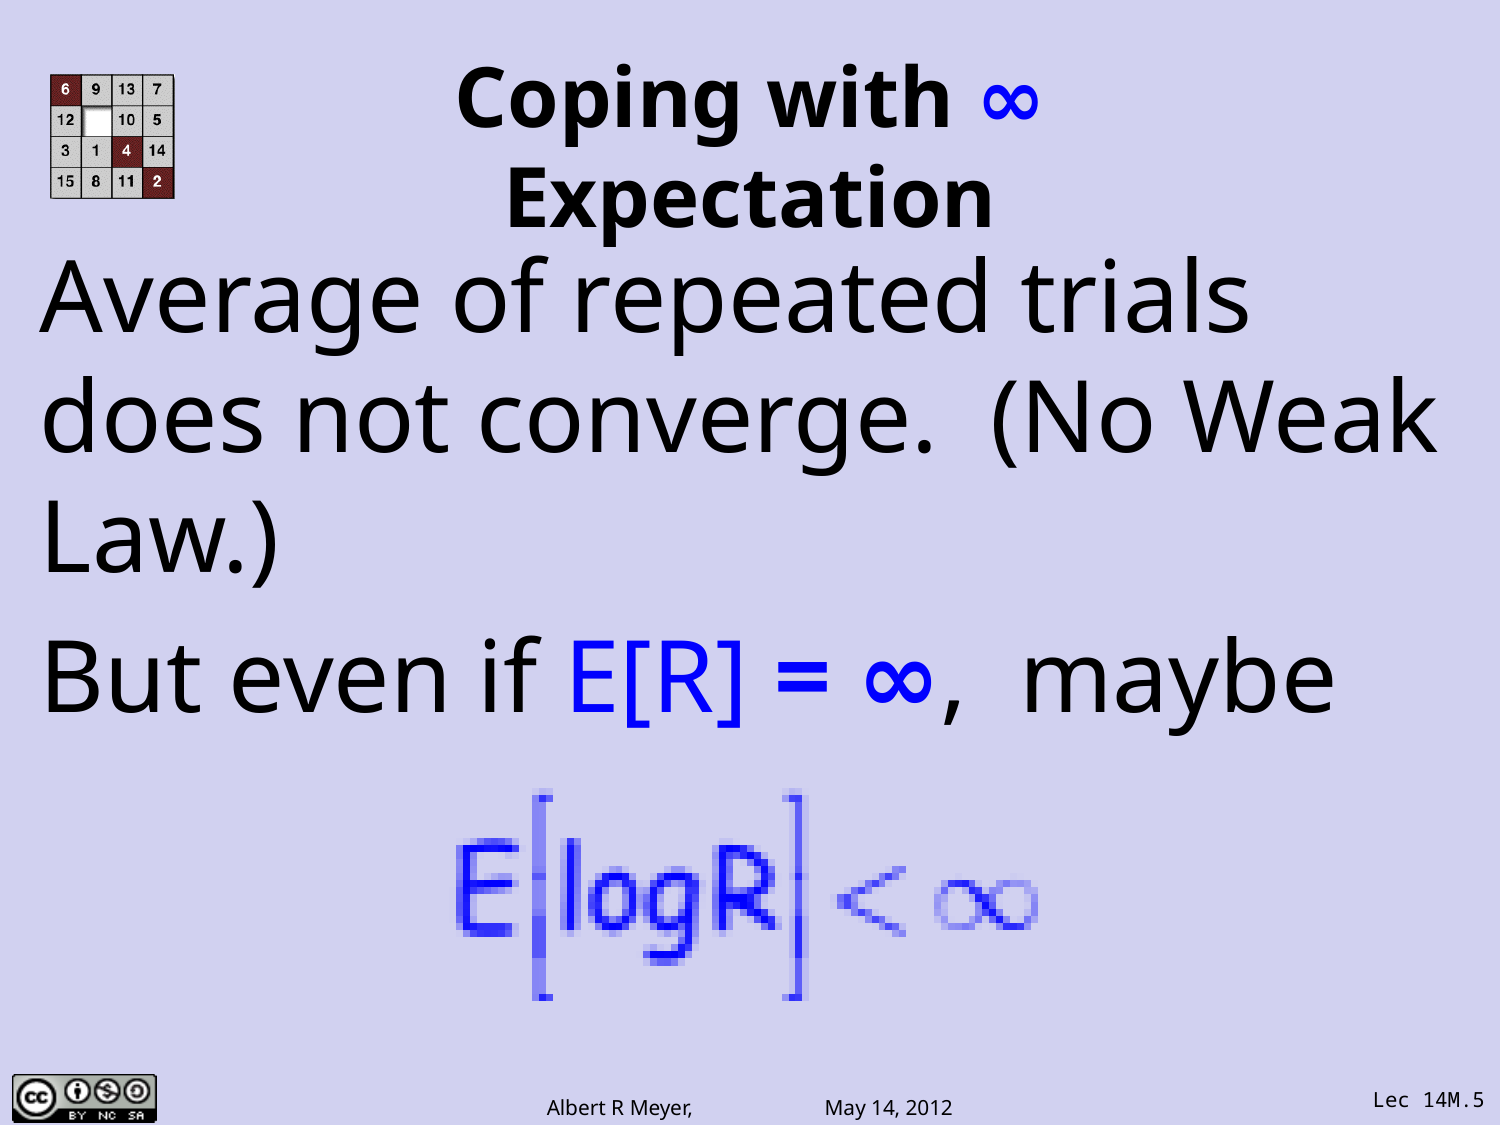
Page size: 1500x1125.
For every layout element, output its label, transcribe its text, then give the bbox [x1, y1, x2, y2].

title Coping with ∞ Expectation [187, 49, 1313, 224]
list Average of repeated trials does not converge. (No Weak Law.) But even if E[R] = ∞, maybe [24, 224, 1463, 826]
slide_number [455, 1086, 1044, 1125]
picture [50, 74, 175, 199]
picture [12, 1074, 157, 1123]
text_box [443, 774, 1046, 1009]
slide_number Lec 14M.5 [1312, 1079, 1500, 1125]
